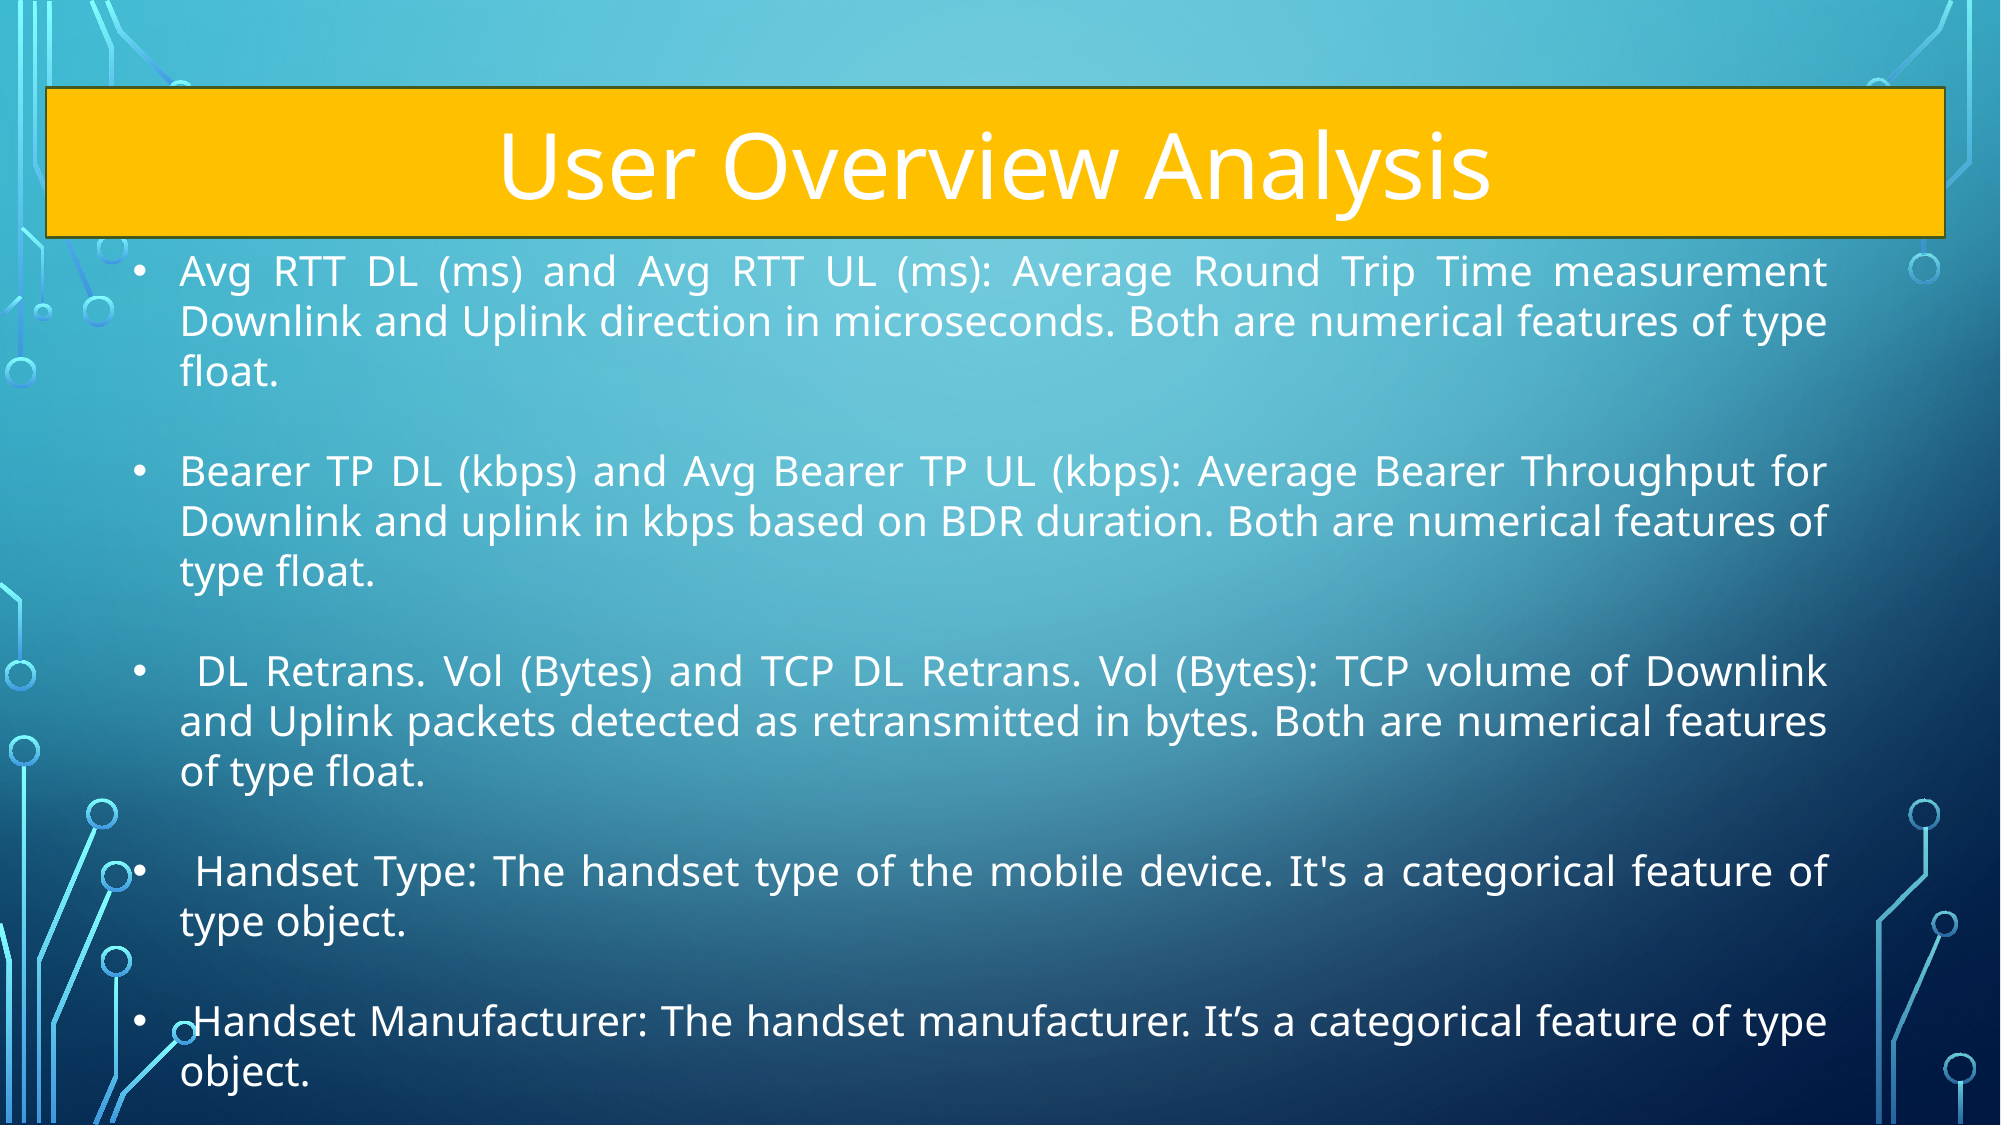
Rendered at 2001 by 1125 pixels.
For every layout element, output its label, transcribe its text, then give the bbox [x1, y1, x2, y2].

text_box Avg RTT DL (ms) and Avg RTT UL (ms): Average Round Trip Time measurement Downlink and Uplink direction in microseconds. Both are numerical features of type float. Bearer TP DL (kbps) and Avg Bearer TP UL (kbps): Average Bearer Throughput for Downlink and uplink in kbps based on BDR duration. Both are numerical features of type float. DL Retrans. Vol (Bytes) and TCP DL Retrans. Vol (Bytes): TCP volume of Downlink and Uplink packets detected as retransmitted in bytes. Both are numerical features of type float. Handset Type: The handset type of the mobile device. It's a categorical feature of type object. Handset Manufacturer: The handset manufacturer. It’s a categorical feature of type object. Total DL (Bytes) and Total UL (Bytes): Total data volume in bytes received or sent during [117, 239, 1844, 1125]
text_box User Overview Analysis [45, 86, 1946, 239]
